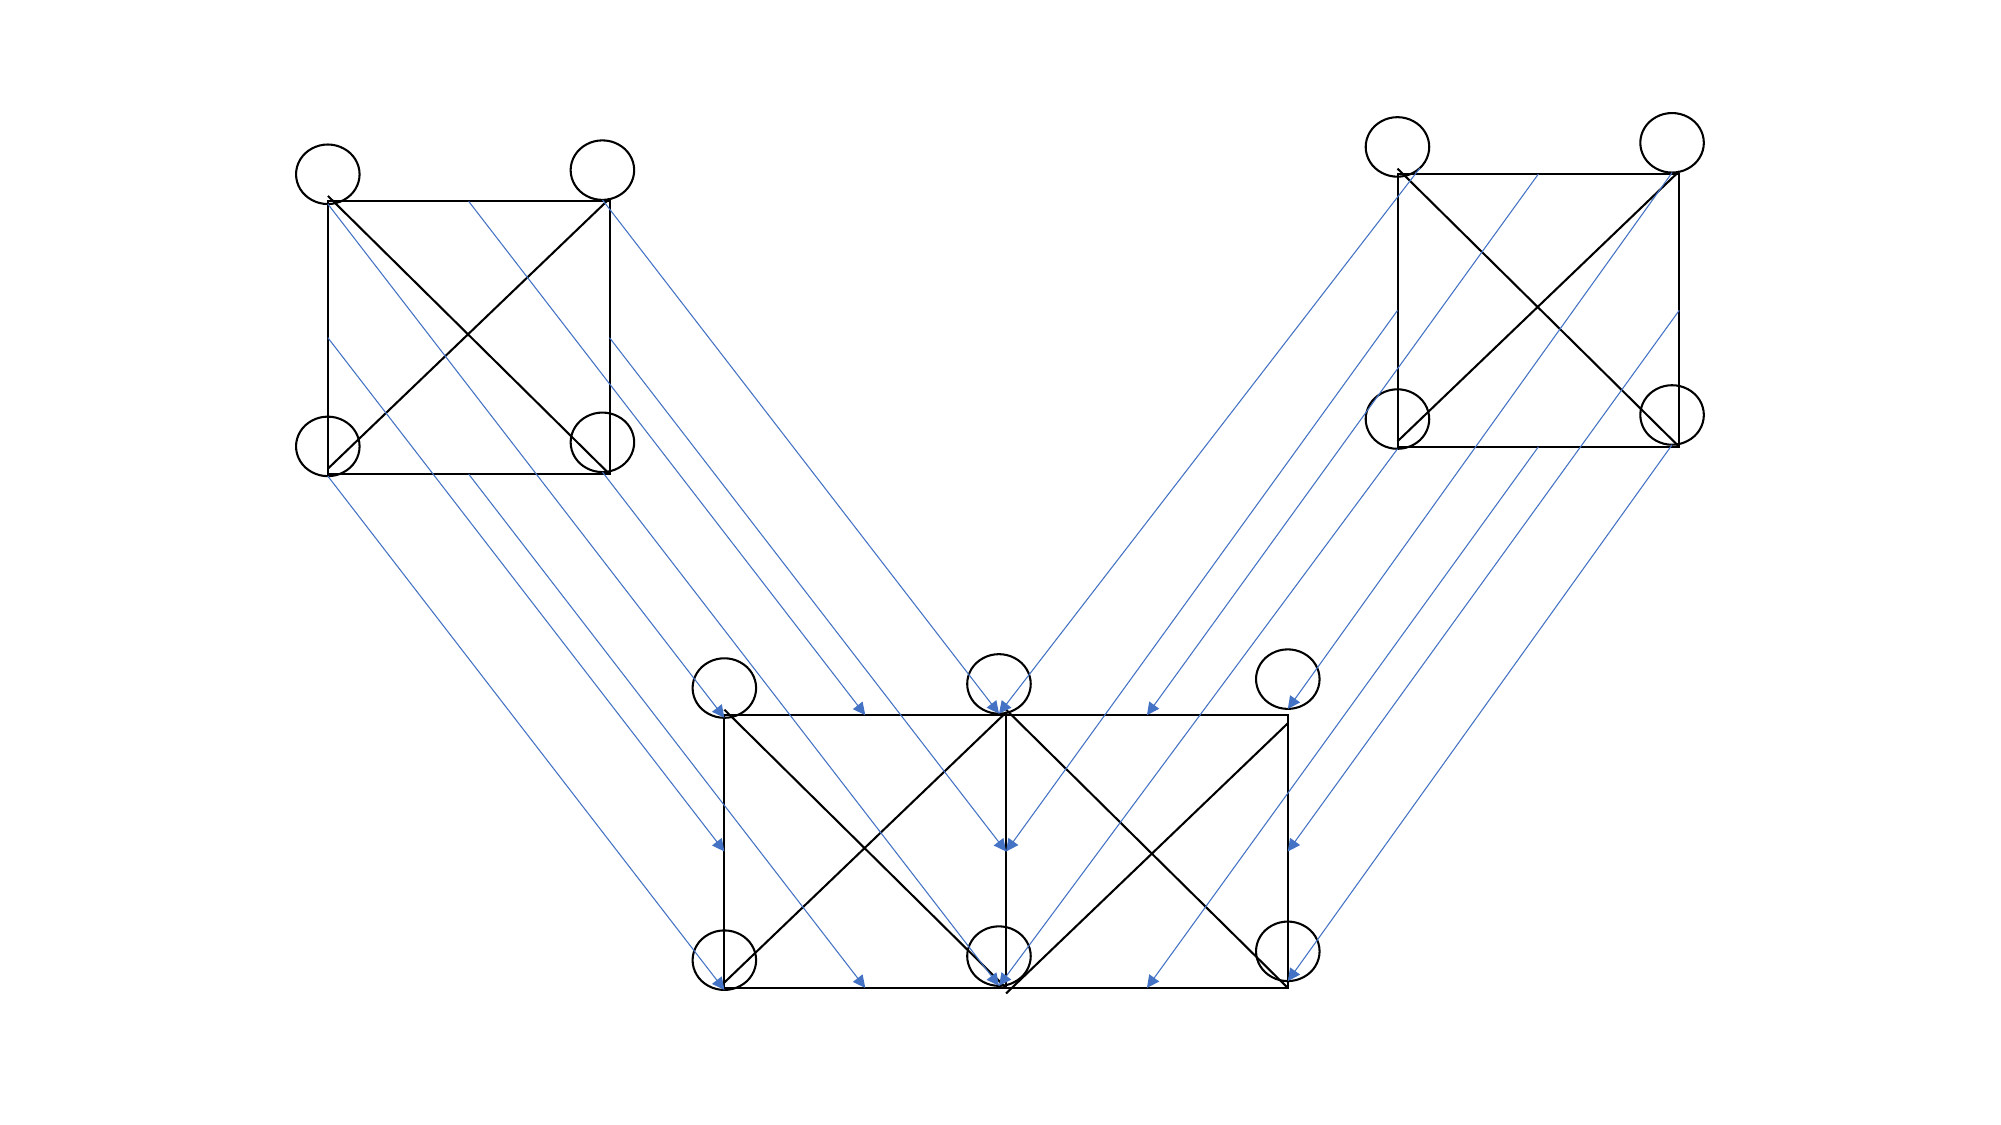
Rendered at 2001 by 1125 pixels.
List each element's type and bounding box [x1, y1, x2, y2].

text_box [296, 113, 1704, 994]
